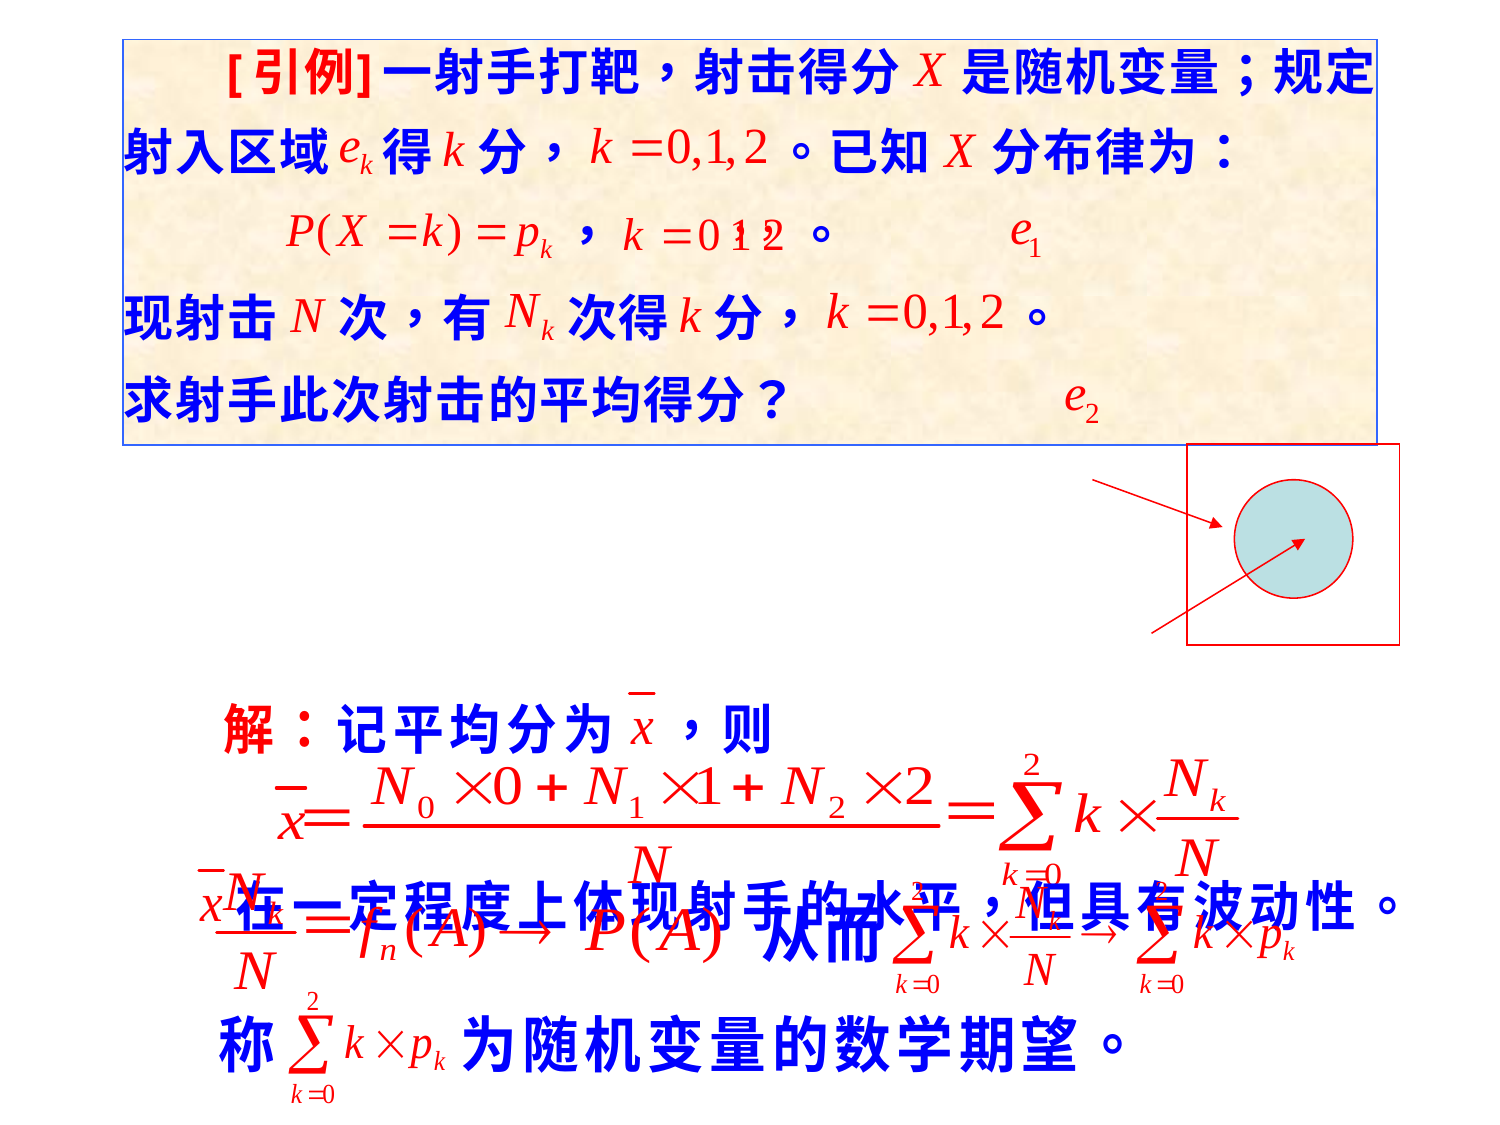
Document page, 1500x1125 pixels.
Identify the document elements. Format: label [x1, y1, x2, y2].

text_box [938, 739, 1247, 856]
text_box [1092, 479, 1223, 529]
text_box [189, 857, 205, 950]
text_box [123, 39, 1377, 445]
text_box [206, 857, 499, 1008]
text_box [265, 751, 933, 856]
text_box [1187, 444, 1400, 646]
text_box [111, 680, 1430, 773]
text_box [489, 892, 739, 977]
text_box [218, 978, 1346, 1125]
text_box [499, 857, 1500, 950]
text_box [1151, 538, 1306, 634]
text_box [1234, 479, 1353, 599]
text_box [761, 869, 1342, 977]
